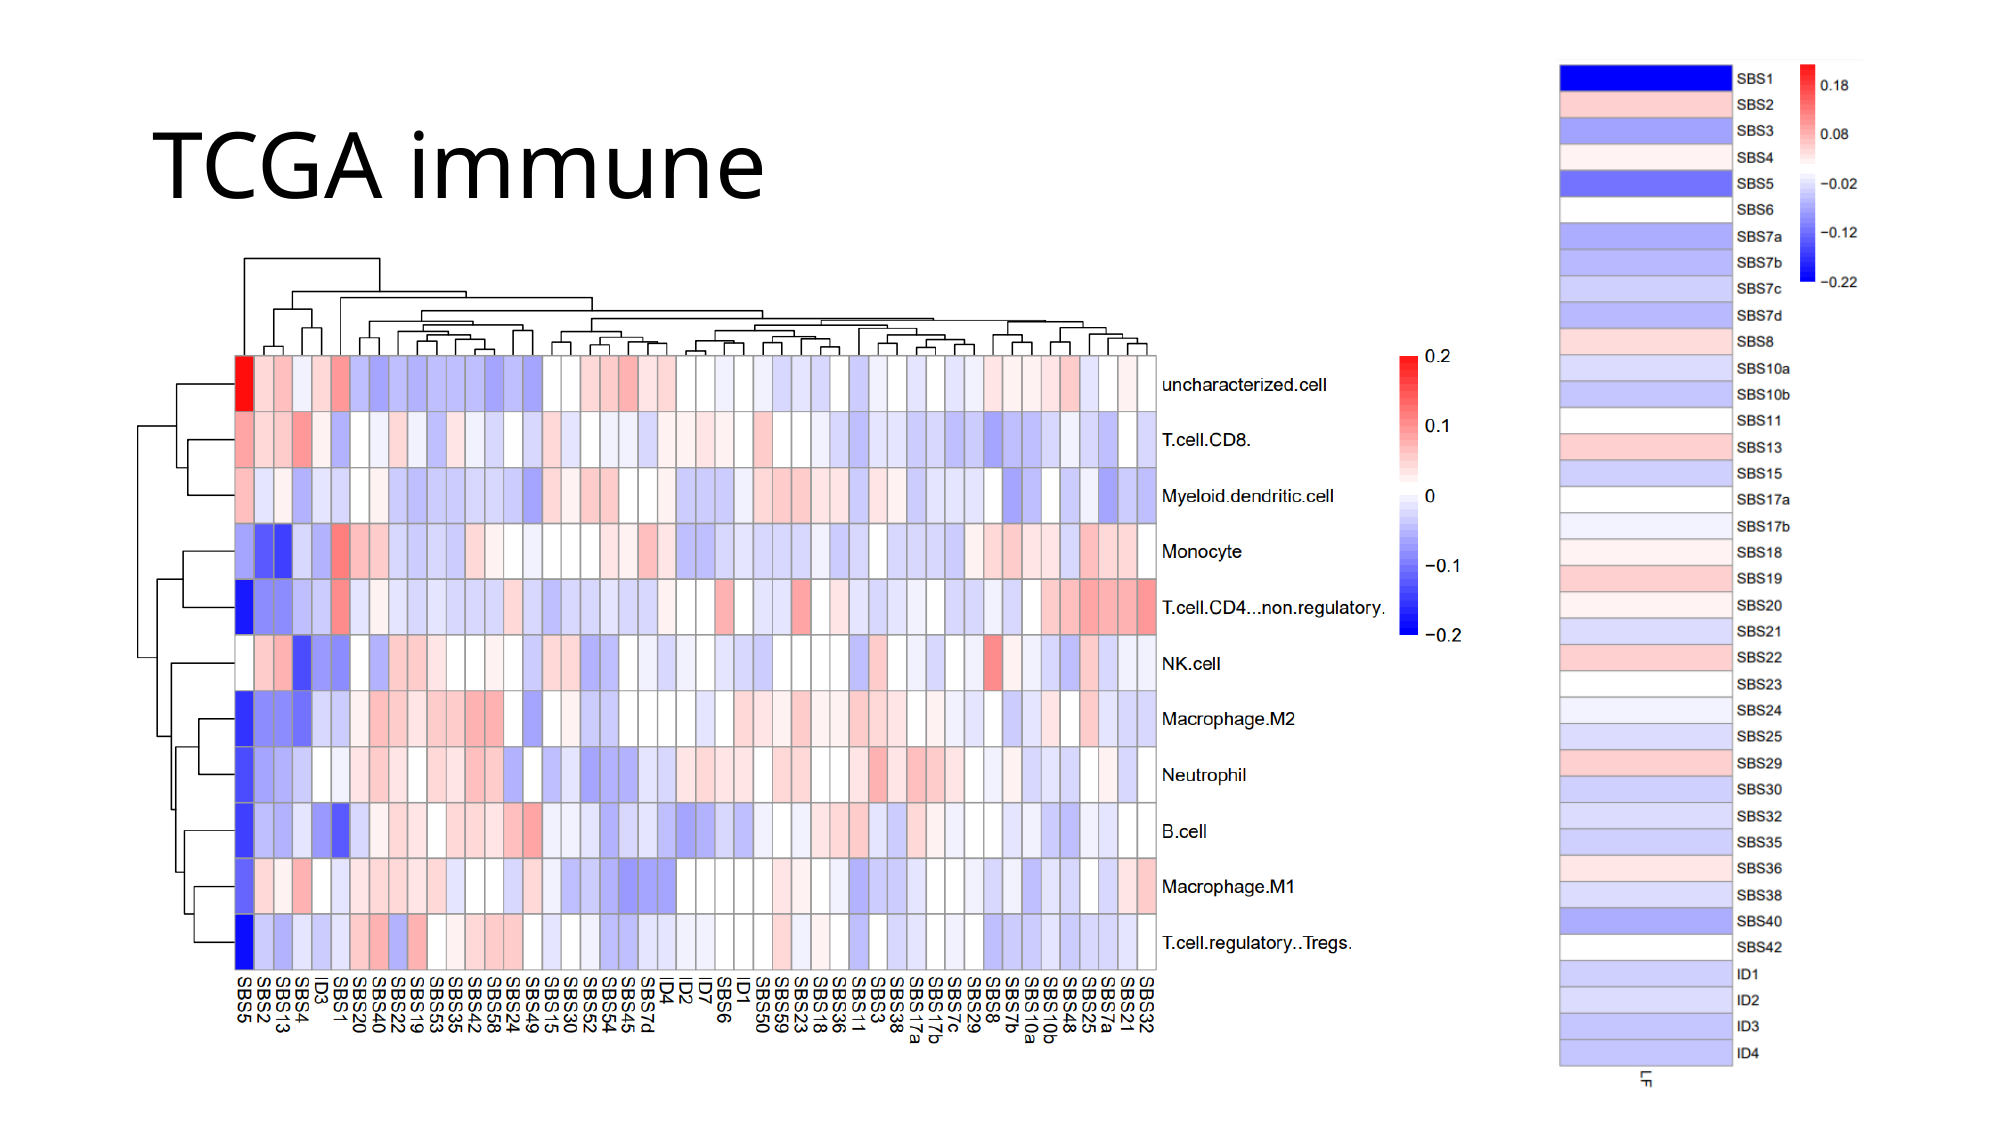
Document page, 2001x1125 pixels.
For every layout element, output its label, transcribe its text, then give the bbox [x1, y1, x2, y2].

picture [1556, 59, 1863, 1095]
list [137, 255, 1465, 1052]
title TCGA immune [137, 59, 1556, 278]
